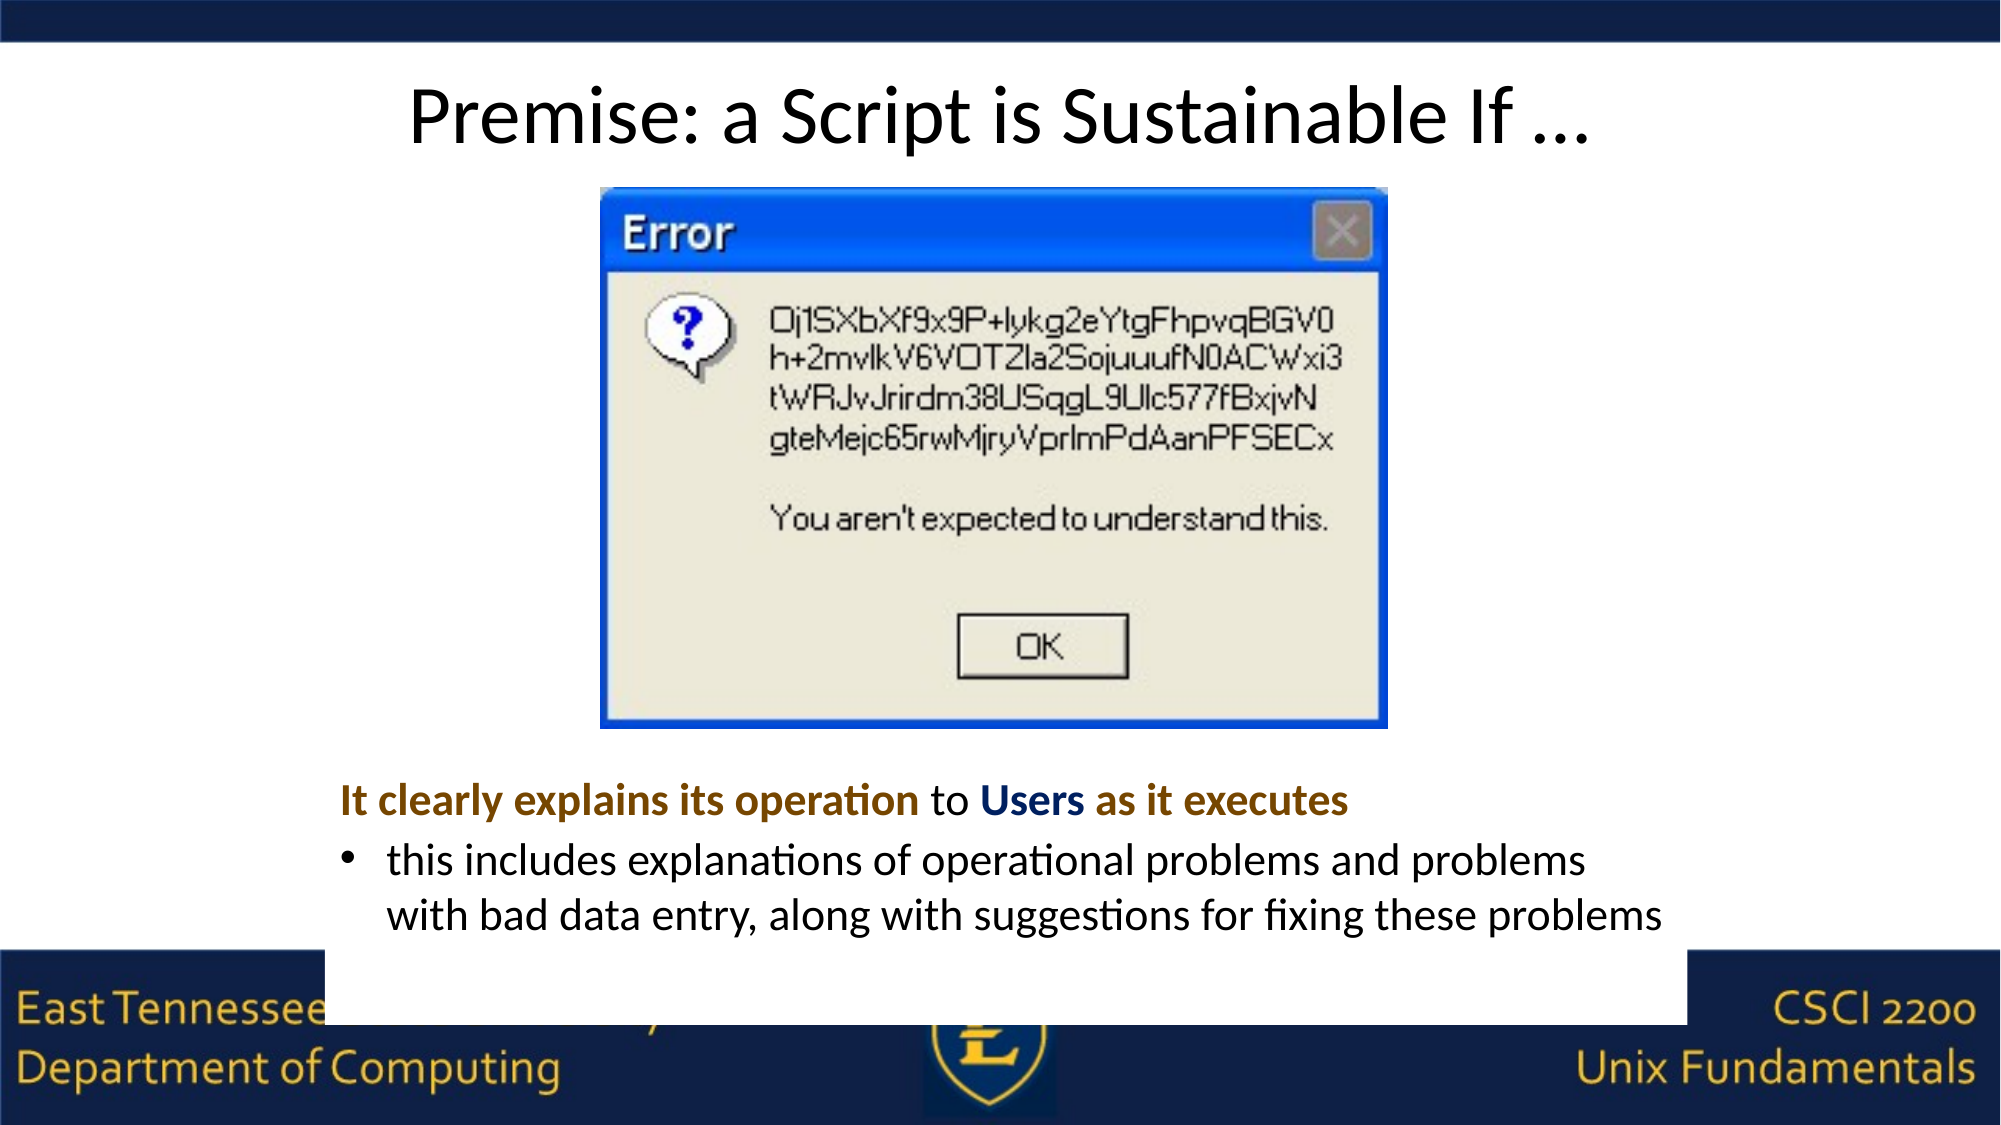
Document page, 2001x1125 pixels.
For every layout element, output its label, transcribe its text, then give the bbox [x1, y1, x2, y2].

list It clearly explains its operation to Users as it executes this includes explanations of operational problems and problems with bad data entry, along with suggestions for fixing these problems [324, 762, 1688, 1025]
picture [0, 0, 2001, 1125]
title Premise: a Script is Sustainable If … [324, 45, 1675, 175]
